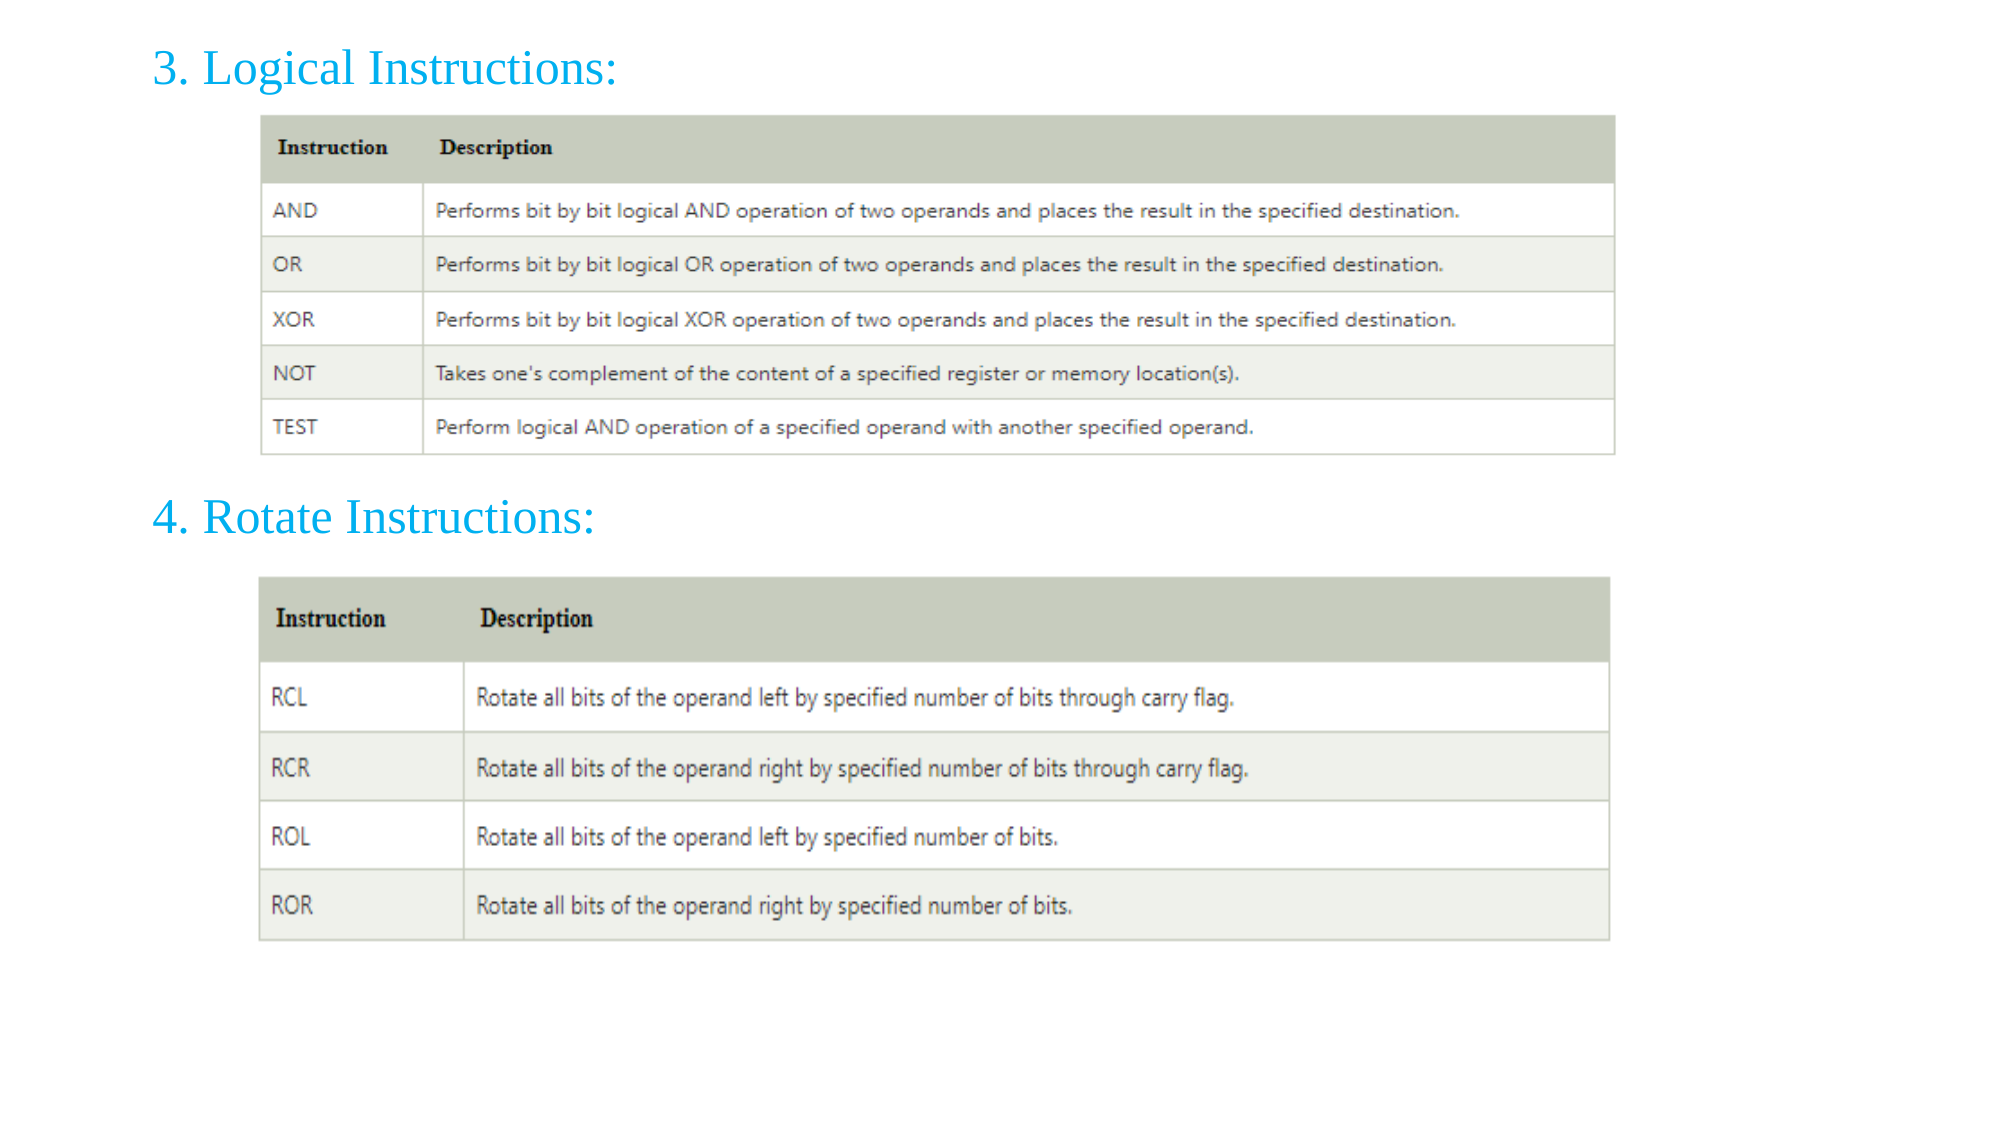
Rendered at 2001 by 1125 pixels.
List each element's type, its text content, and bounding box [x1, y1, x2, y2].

list 3. Logical Instructions: 4. Rotate Instructions: [137, 34, 1863, 1014]
picture [250, 567, 1625, 952]
picture [250, 104, 1625, 470]
